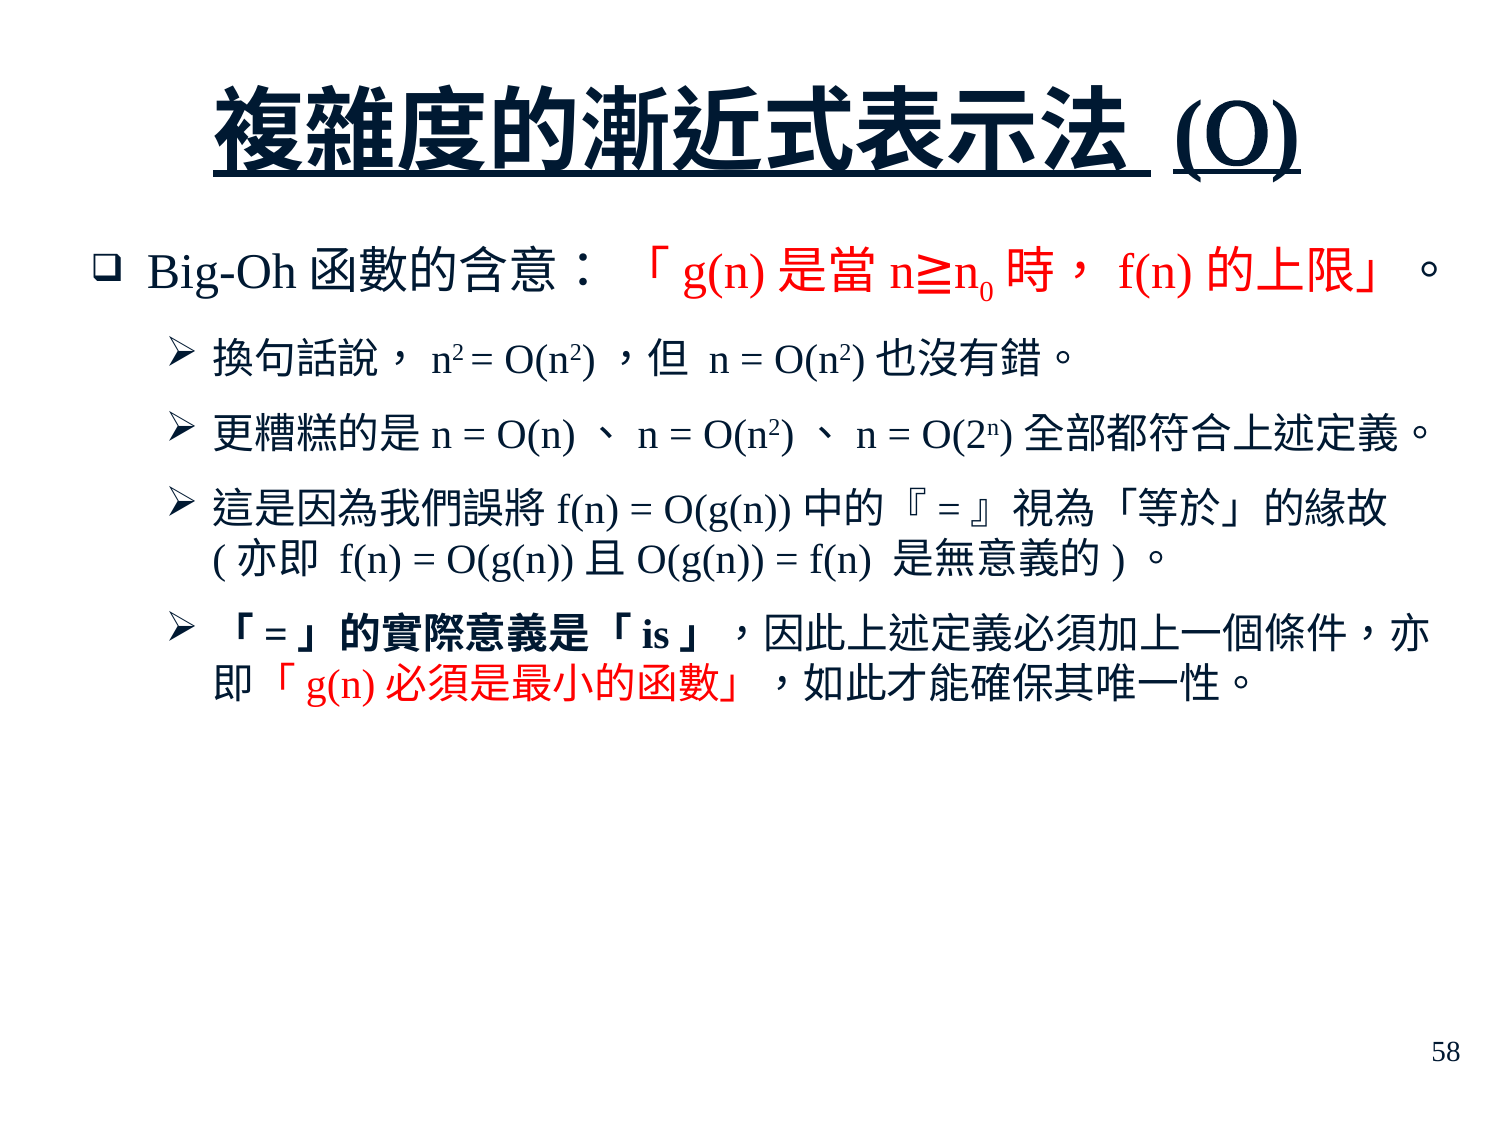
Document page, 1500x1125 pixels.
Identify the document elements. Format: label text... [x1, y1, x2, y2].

list Big-Oh函數的含意： 「g(n)是當n≧n0時，f(n)的上限」。 換句話說，n2 = O(n2)，但 n = O(n2)也沒有錯。 更糟糕的是n = O(n)、n = O(n2)、n = O(2n)全部都符合上述定義。 這是因為我們誤將f(n) = O(g(n))中的『=』視為「等於」的緣故 (亦即 f(n) = O(g(n))且O(g(n)) = f(n) 是無意義的)。 「=」的實際意義是「is」，因此上述定義必須加上一個條件，亦即「g(n)必須是最小的函數」，如此才能確保其唯一性。 [75, 230, 1448, 794]
slide_number 58 [1163, 1024, 1477, 1101]
text_box 複雜度的漸近式表示法 () [104, 64, 1410, 190]
